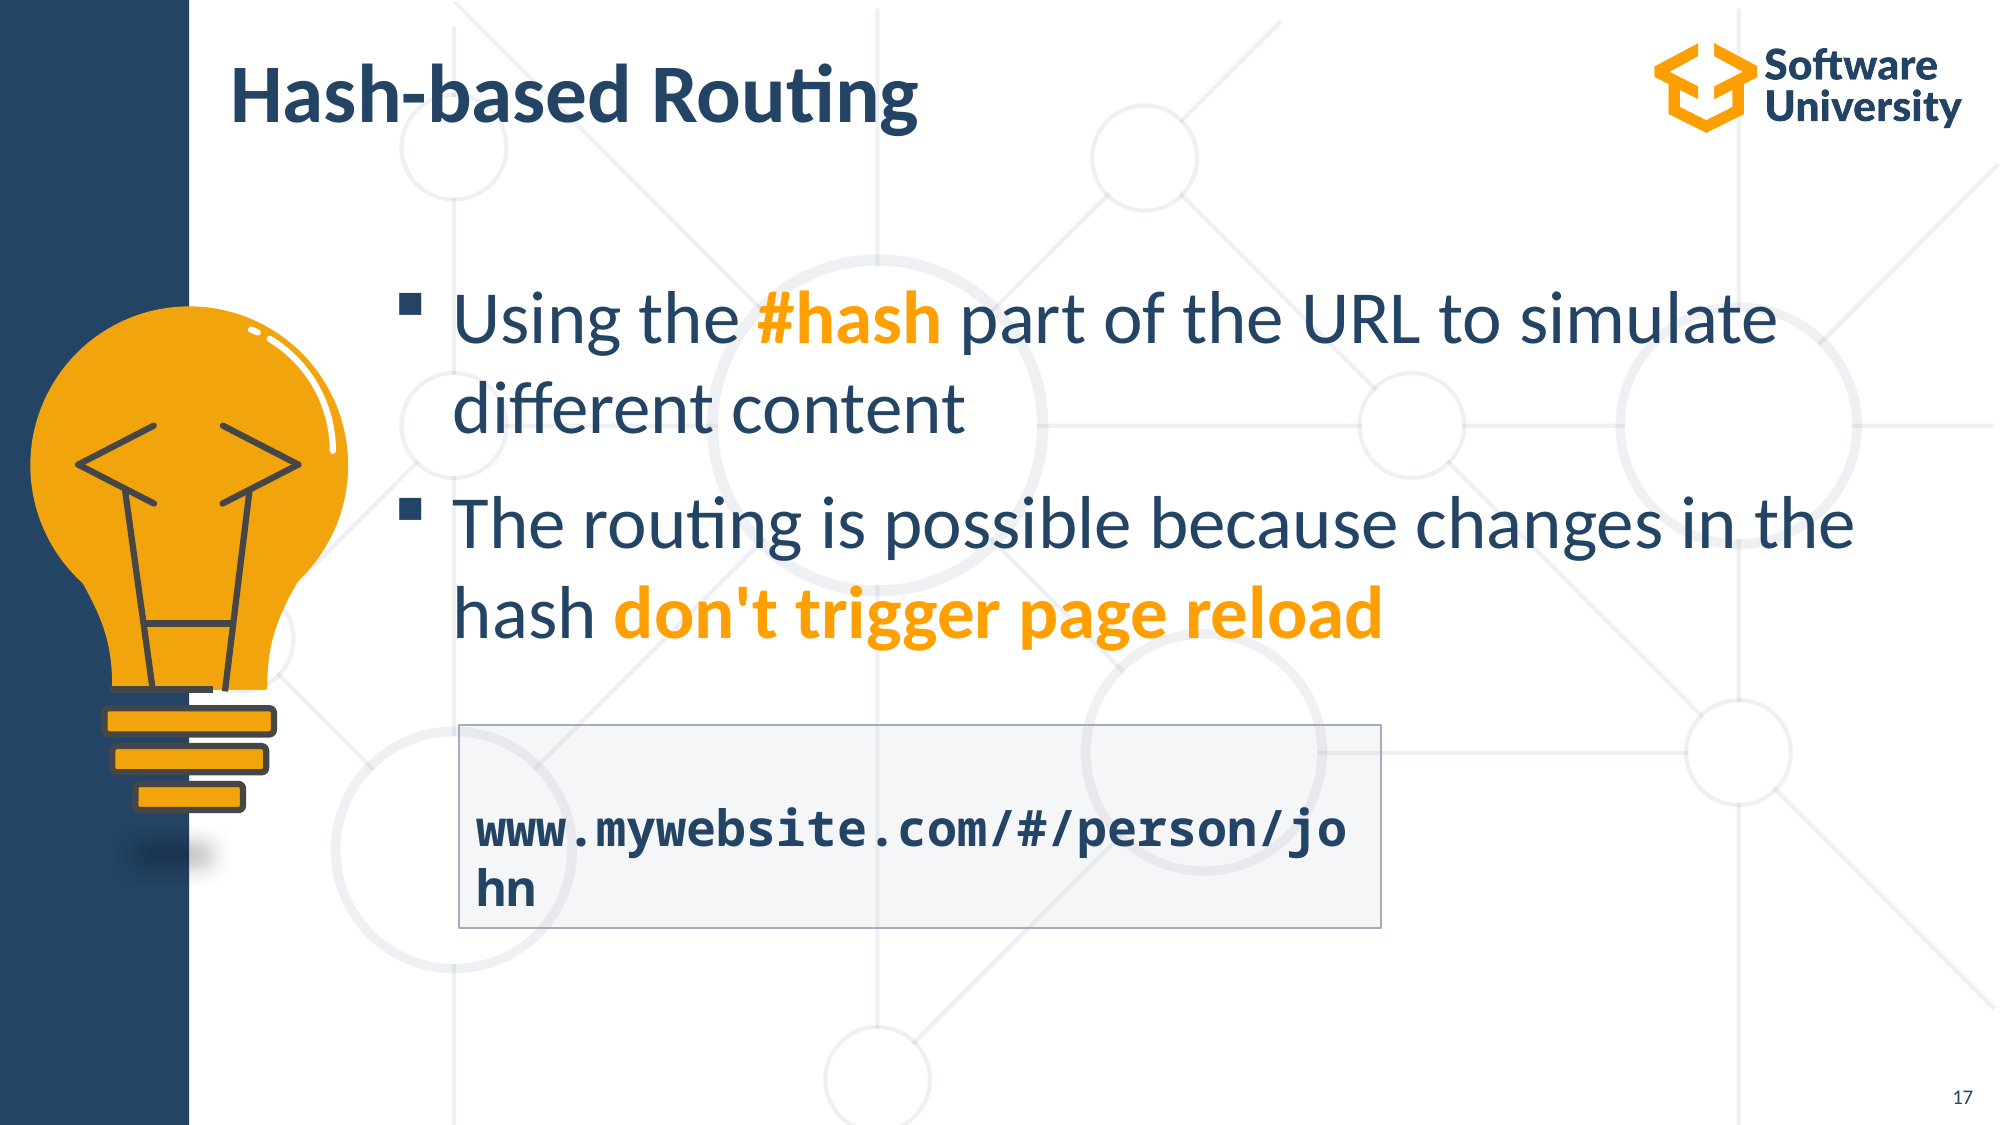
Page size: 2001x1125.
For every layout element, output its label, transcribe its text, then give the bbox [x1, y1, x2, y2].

slide_number 17 [1927, 1067, 1989, 1117]
list Using the #hash part of the URL to simulate different content The routing is possible because changes in the hash don't trigger page reload [375, 262, 1952, 1075]
picture [1641, 31, 1973, 145]
title Hash-based Routing [212, 16, 1628, 162]
text_box www.mywebsite.com/#/person/john [459, 724, 1382, 929]
